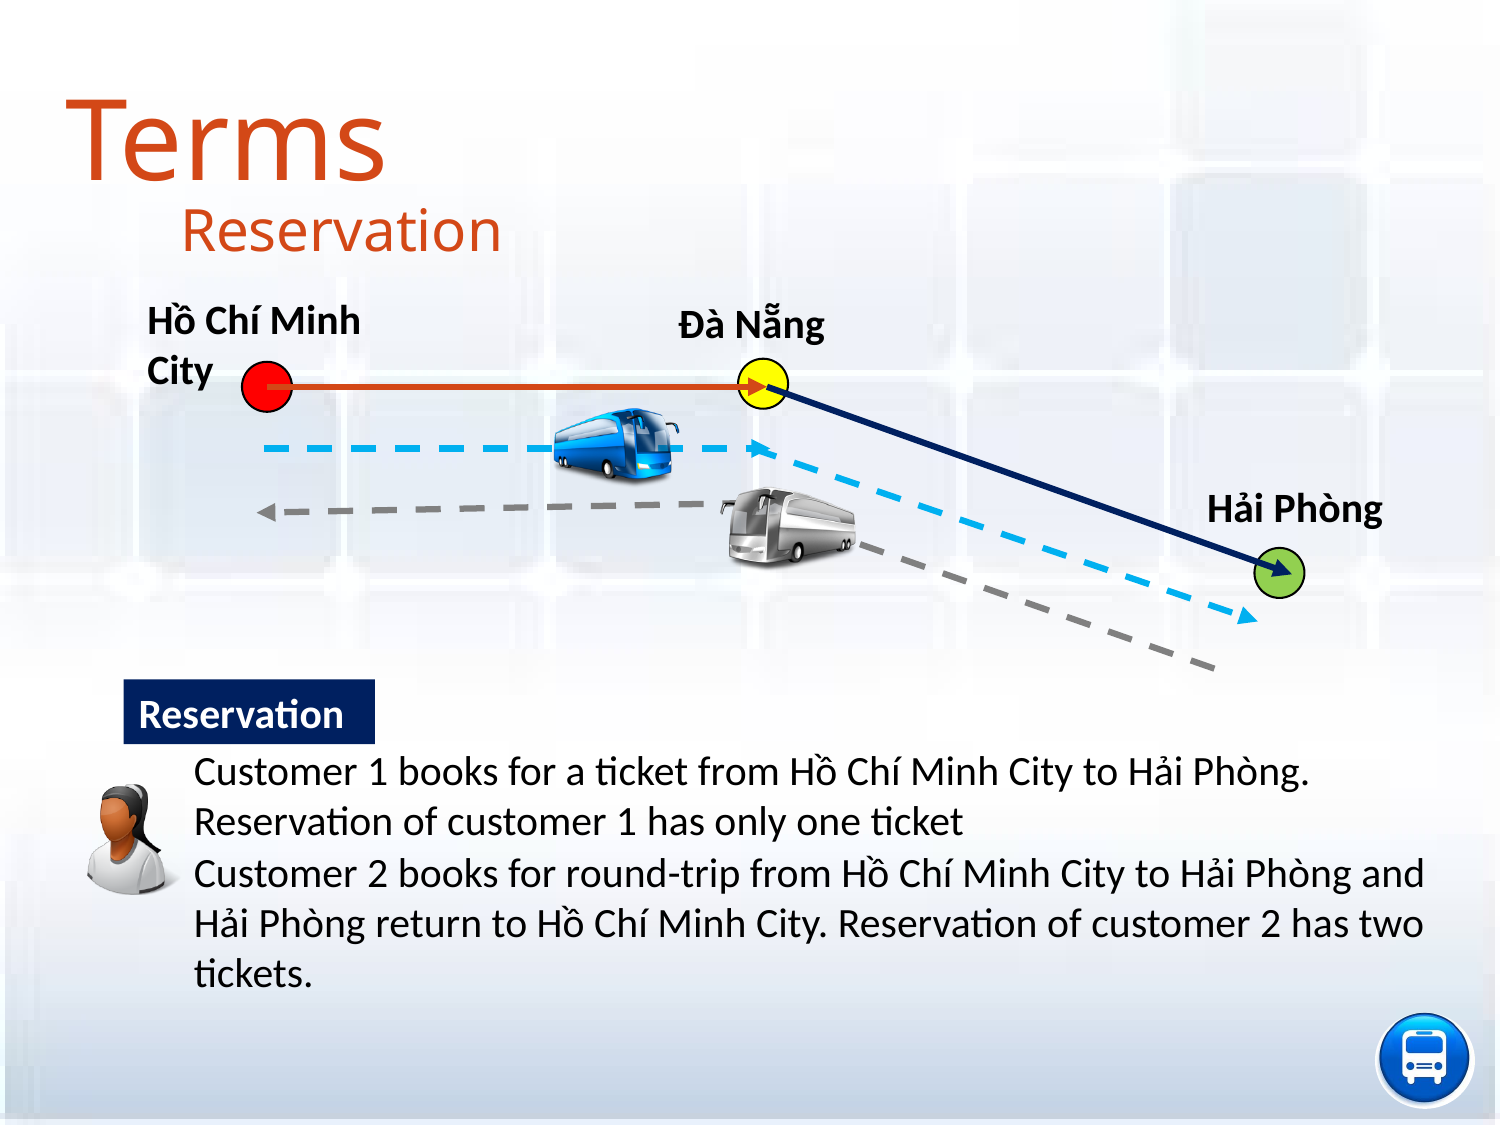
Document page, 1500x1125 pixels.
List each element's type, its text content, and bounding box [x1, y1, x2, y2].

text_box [739, 501, 1215, 669]
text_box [132, 285, 1493, 622]
picture [0, 0, 1500, 1125]
text_box Reservation [165, 185, 950, 271]
title Terms [50, 75, 825, 213]
text_box Customer 1 books for a ticket from Hồ Chí Minh City to Hải Phòng. Reservation of customer 1 has only one ticket [179, 736, 1487, 838]
text_box Reservation [123, 679, 375, 745]
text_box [256, 502, 720, 513]
text_box Customer 2 books for round-trip from Hồ Chí Minh City to Hải Phòng and Hải Phòng return to Hồ Chí Minh City. Reservation of customer 2 has two tickets. [179, 838, 1487, 1004]
